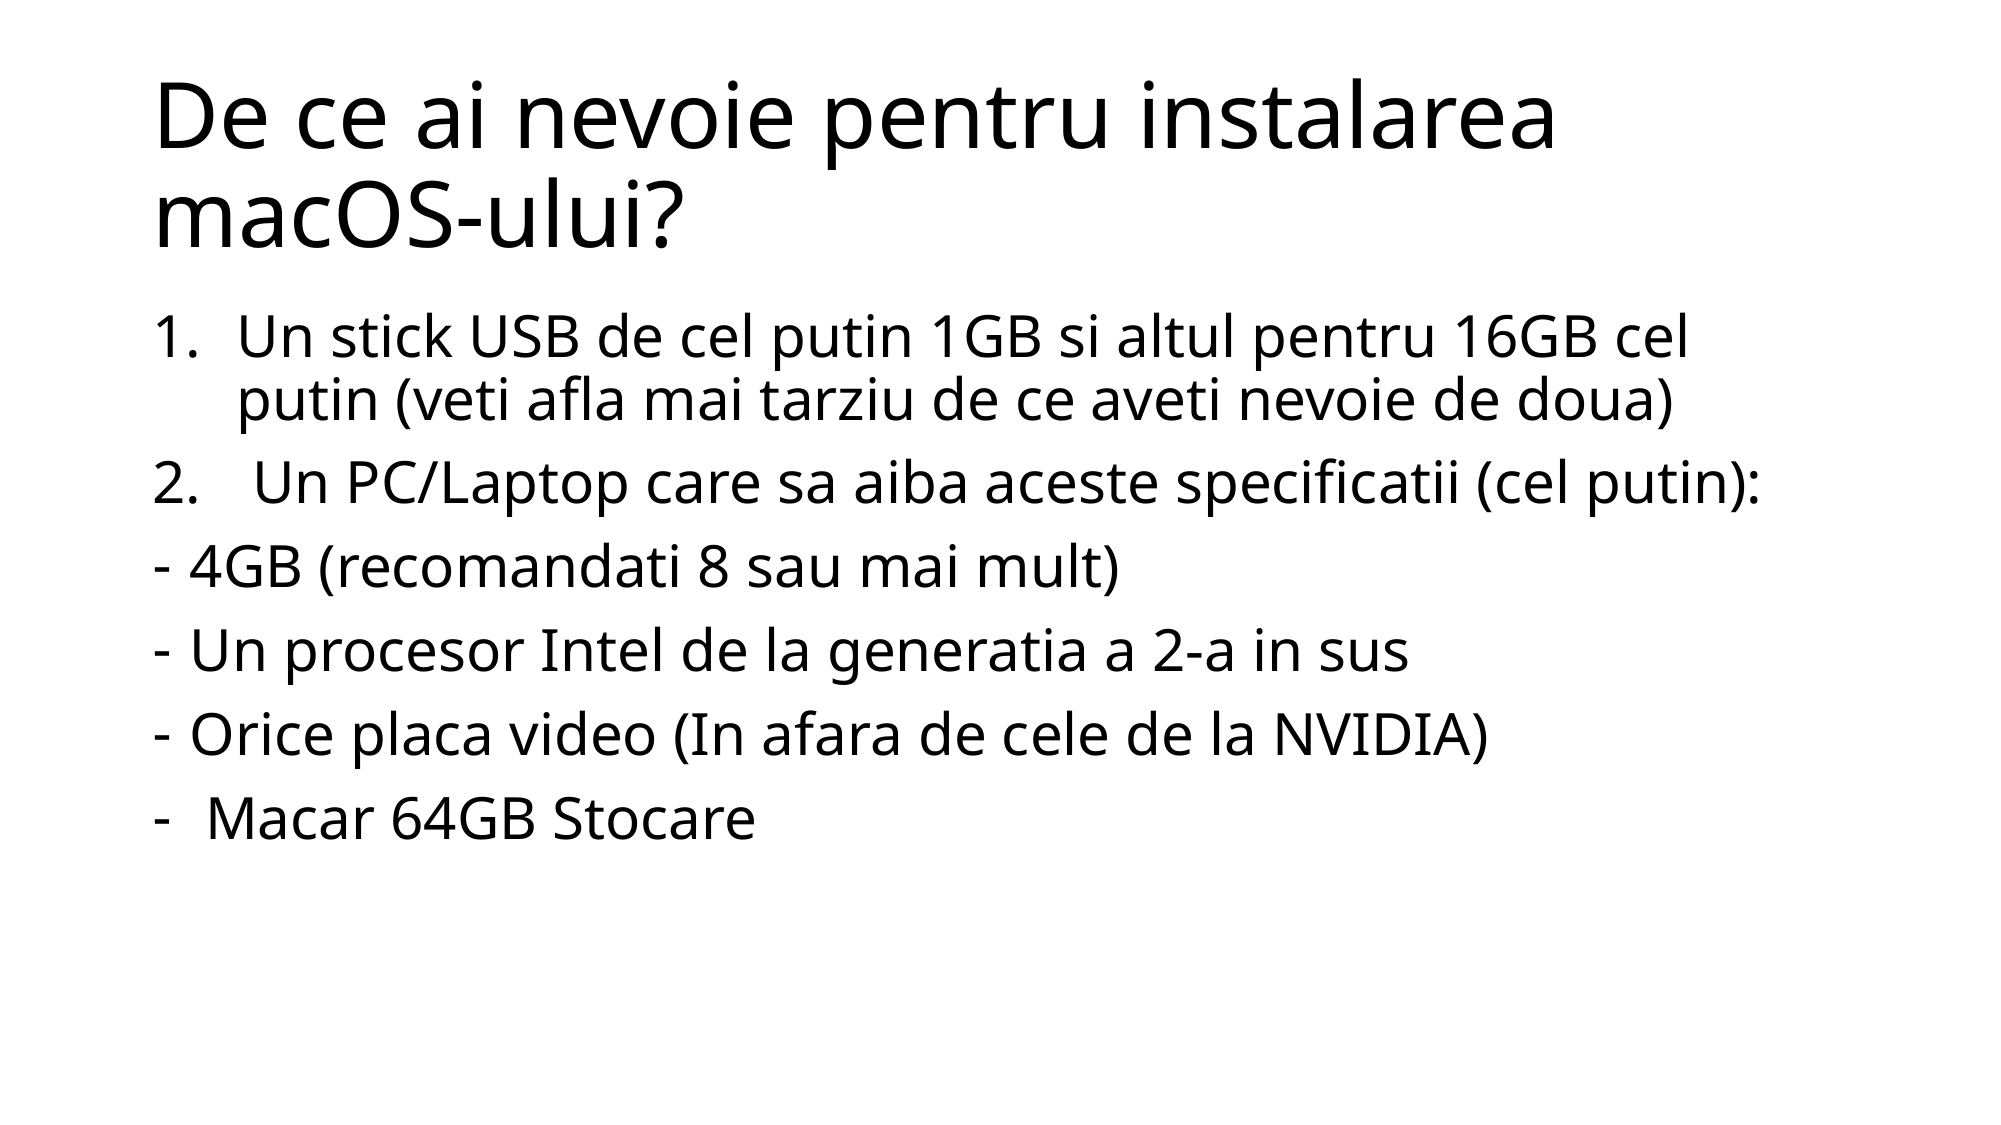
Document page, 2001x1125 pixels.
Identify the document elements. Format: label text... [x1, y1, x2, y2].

title De ce ai nevoie pentru instalarea macOS-ului? [137, 59, 1863, 278]
list Un stick USB de cel putin 1GB si altul pentru 16GB cel putin (veti afla mai tarziu de ce aveti nevoie de doua) Un PC/Laptop care sa aiba aceste specificatii (cel putin): 4GB (recomandati 8 sau mai mult) Un procesor Intel de la generatia a 2-a in sus Orice placa video (In afara de cele de la NVIDIA) Macar 64GB Stocare [137, 299, 1863, 1014]
